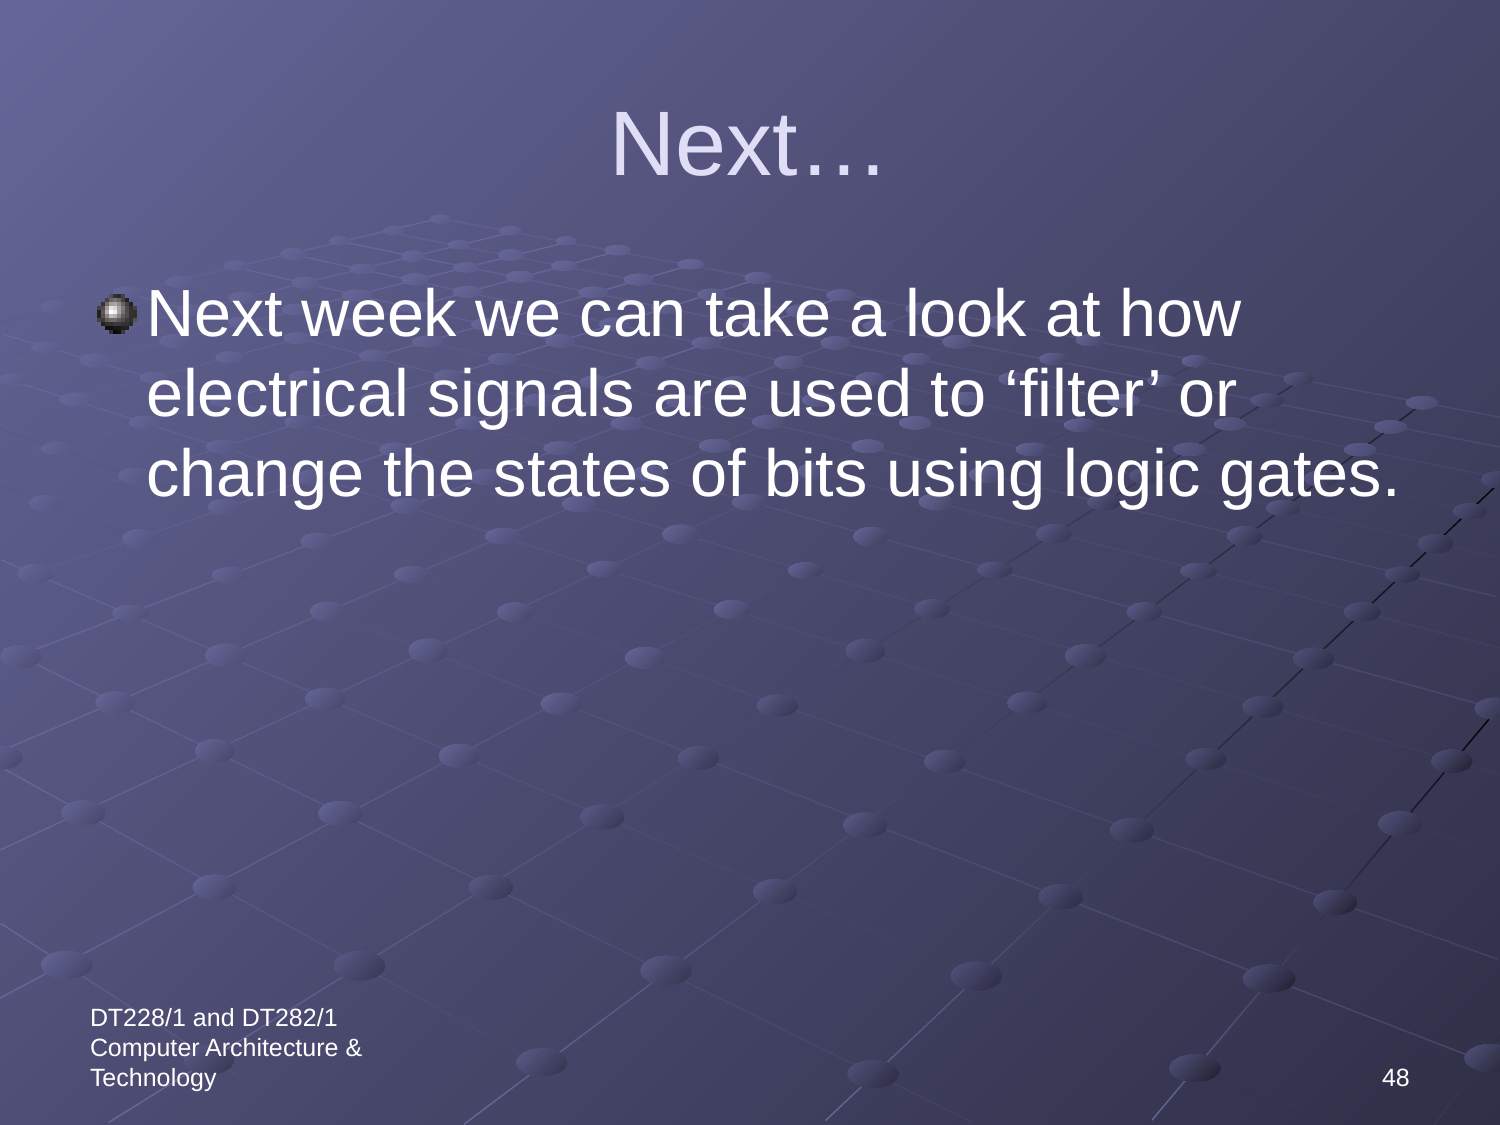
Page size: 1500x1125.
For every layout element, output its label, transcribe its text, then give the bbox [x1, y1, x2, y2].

slide_number DT228/1 and DT282/1 Computer Architecture & Technology [74, 1023, 426, 1100]
list Next week we can take a look at how electrical signals are used to ‘filter’ or change the states of bits using logic gates. [74, 262, 1426, 1007]
picture [90, 286, 137, 334]
title Next… [74, 44, 1426, 233]
slide_number 48 [1074, 1023, 1426, 1100]
